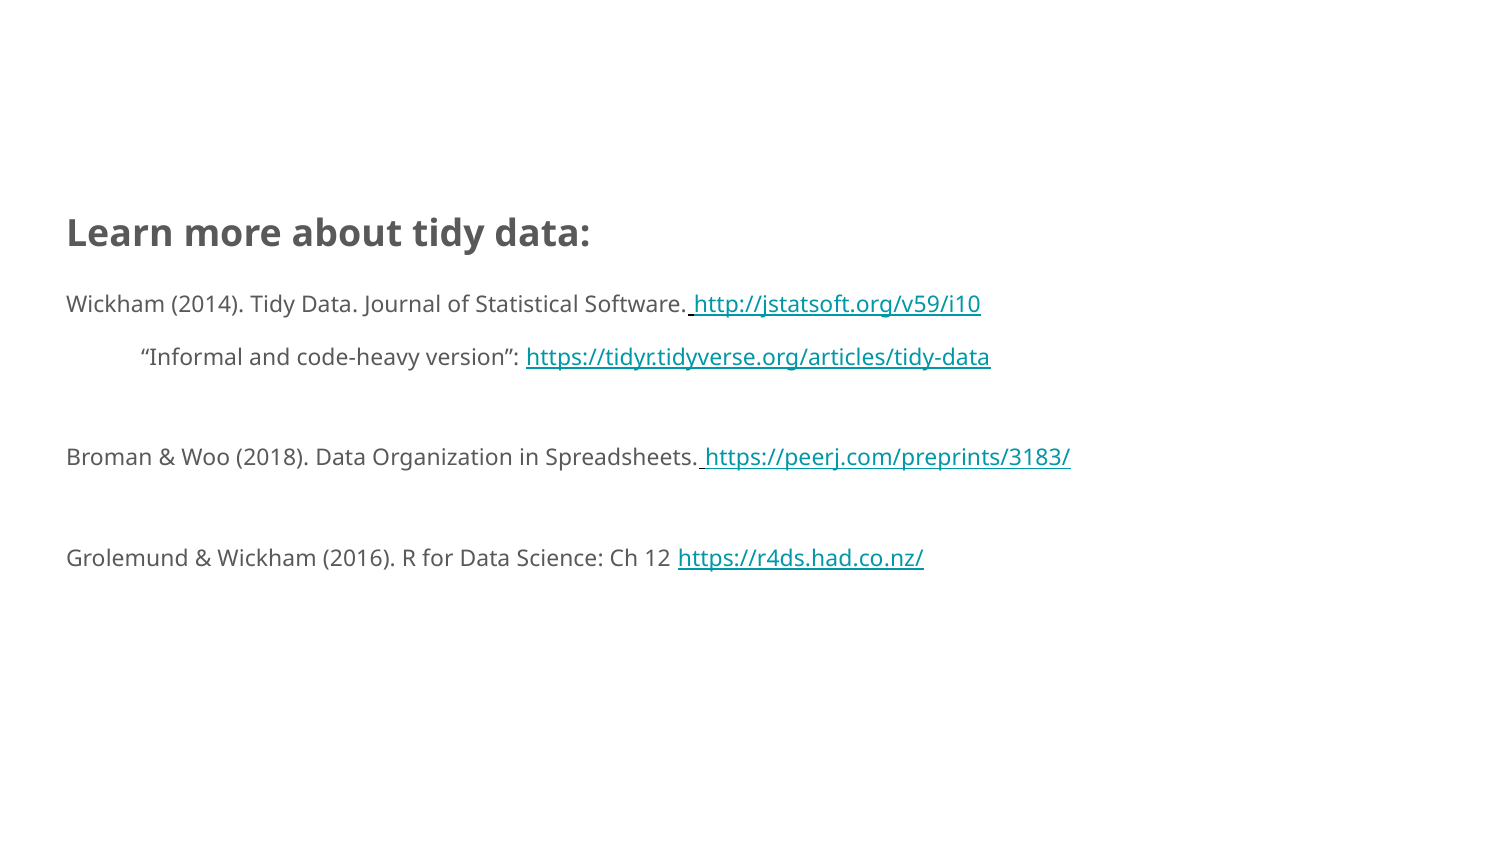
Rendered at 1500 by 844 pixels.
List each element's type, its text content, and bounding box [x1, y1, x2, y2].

list Learn more about tidy data: Wickham (2014). Tidy Data. Journal of Statistical Software. http://jstatsoft.org/v59/i10 “Informal and code-heavy version”: https://tidyr.tidyverse.org/articles/tidy-data Broman & Woo (2018). Data Organization in Spreadsheets. https://peerj.com/preprints/3183/ Grolemund & Wickham (2016). R for Data Science: Ch 12 https://r4ds.had.co.nz/ [51, 189, 1449, 615]
